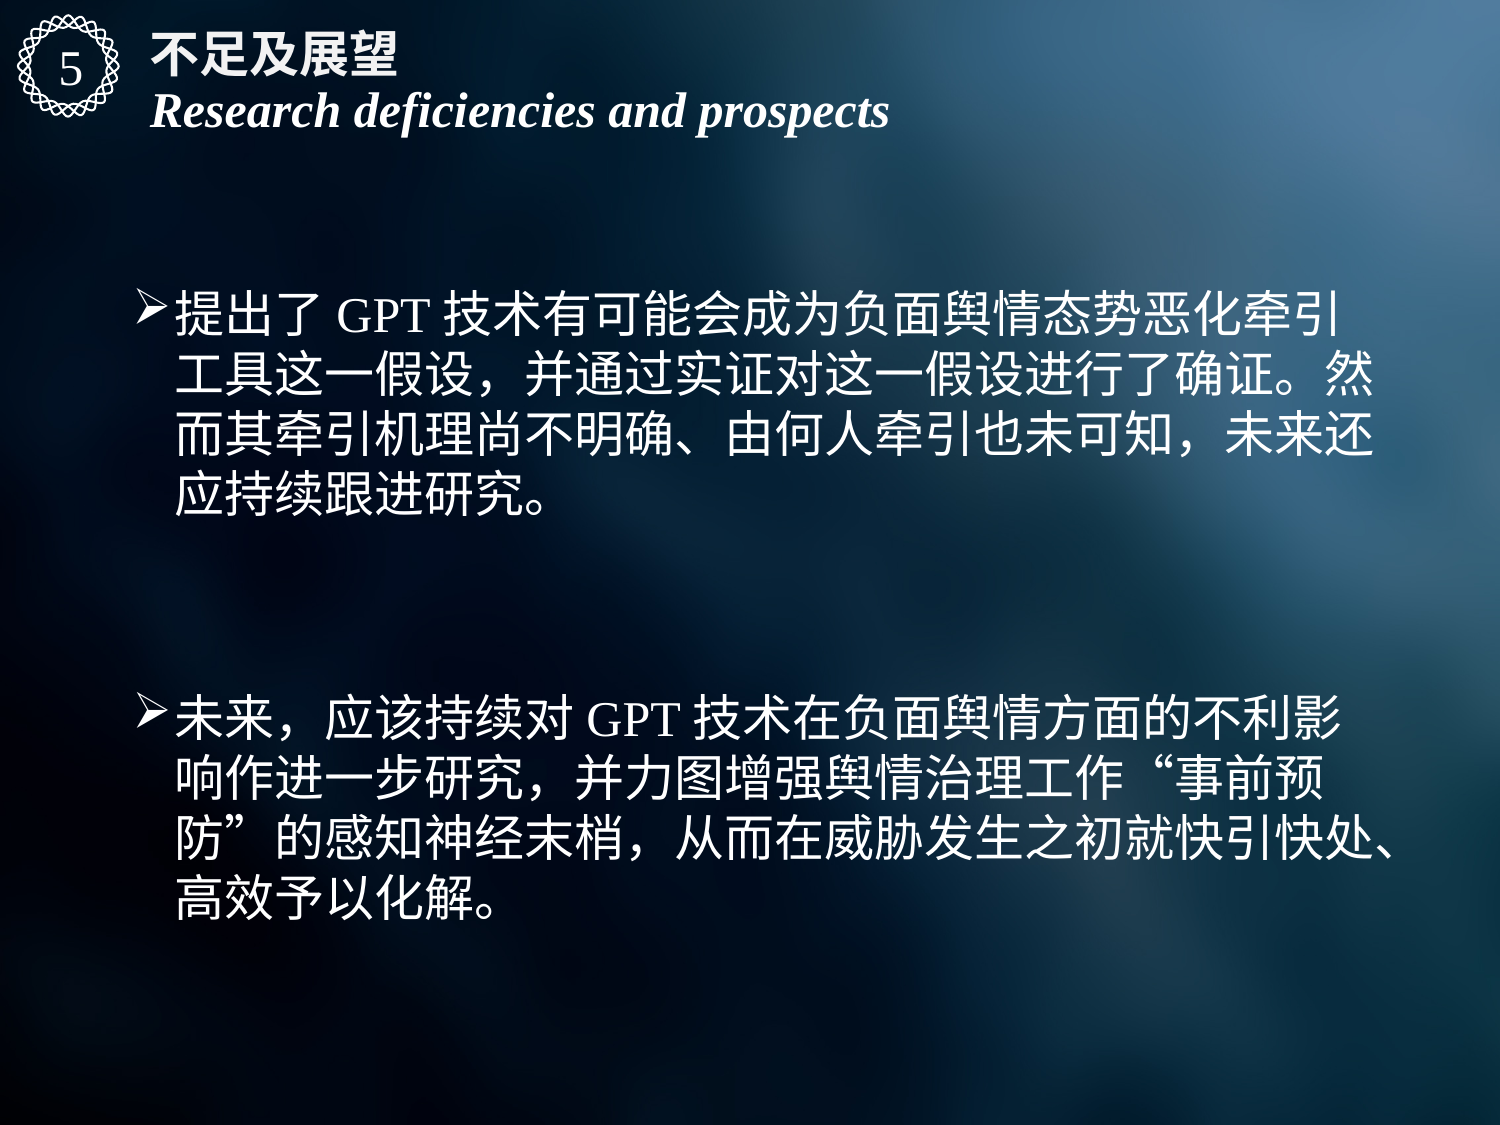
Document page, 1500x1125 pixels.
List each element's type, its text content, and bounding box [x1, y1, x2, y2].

text_box 不足及展望 [138, 16, 412, 88]
text_box 提出了GPT技术有可能会成为负面舆情态势恶化牵引工具这一假设，并通过实证对这一假设进行了确证。然而其牵引机理尚不明确、由何人牵引也未可知，未来还应持续跟进研究。 [117, 275, 1394, 530]
text_box Research deficiencies and prospects [134, 70, 906, 145]
picture [1443, 1110, 1462, 1115]
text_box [17, 15, 119, 117]
picture [0, 0, 1500, 1125]
text_box 未来，应该持续对GPT技术在负面舆情方面的不利影响作进一步研究，并力图增强舆情治理工作“事前预防”的感知神经末梢，从而在威胁发生之初就快引快处、高效予以化解。 [117, 679, 1406, 934]
